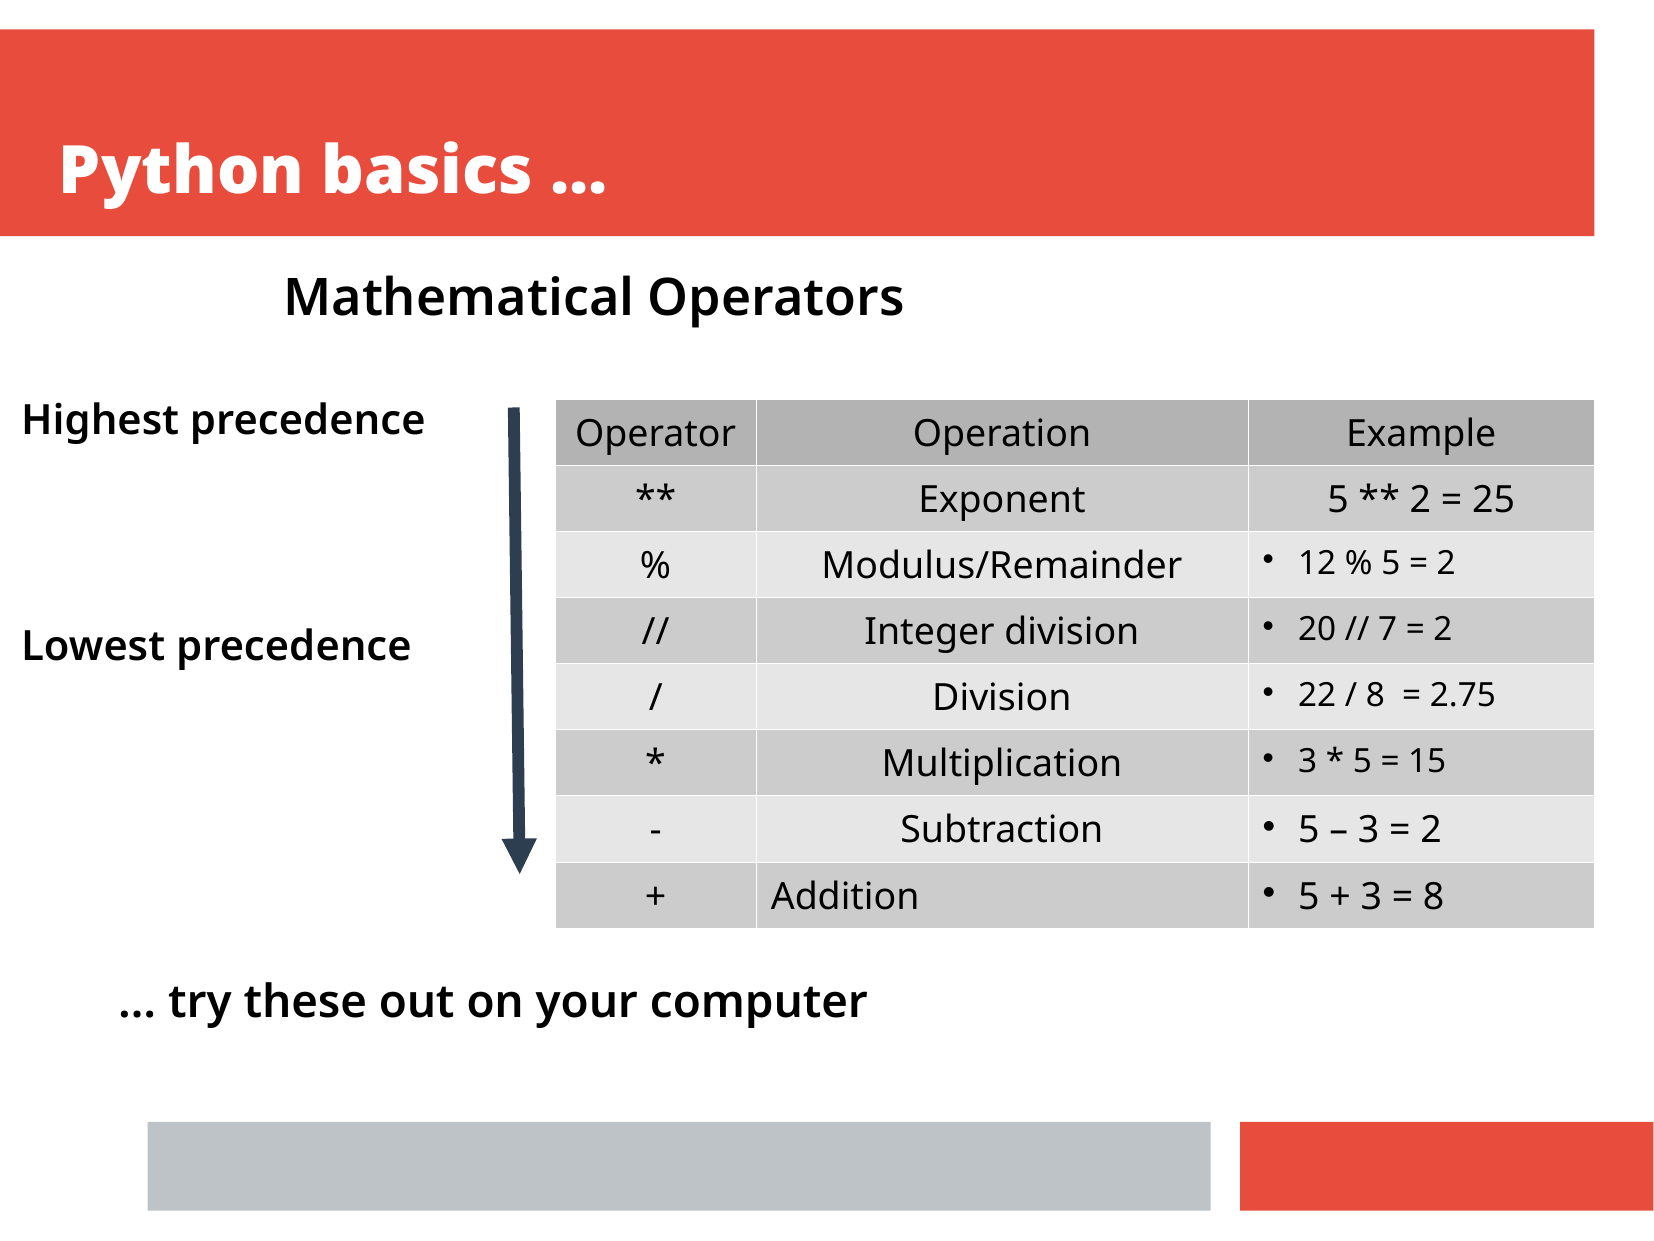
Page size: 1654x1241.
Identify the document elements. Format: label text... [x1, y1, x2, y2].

table_cell 20 // 7 = 2 [1249, 598, 1594, 663]
table_cell 5 ** 2 = 25 [1249, 466, 1594, 531]
text_box Python basics ... [58, 58, 1595, 207]
table_cell Modulus/Remainder [757, 532, 1248, 597]
table_cell // [556, 598, 756, 663]
table_cell Subtraction [757, 796, 1248, 862]
table_cell 22 / 8 = 2.75 [1249, 664, 1594, 729]
text_box Highest precedence Lowest precedence [21, 389, 497, 756]
table_cell / [556, 664, 756, 729]
table_cell Integer division [757, 598, 1248, 663]
table_cell Exponent [757, 466, 1248, 531]
table_cell - [556, 796, 756, 862]
table_cell Addition [757, 863, 1248, 928]
table_cell 5 + 3 = 8 [1249, 863, 1594, 928]
table_header Example [1249, 400, 1594, 465]
table_cell Division [757, 664, 1248, 729]
table_cell 3 * 5 = 15 [1249, 730, 1594, 795]
table_cell + [556, 863, 756, 928]
table_cell * [556, 730, 756, 795]
table_cell ** [556, 466, 756, 531]
table_cell % [556, 532, 756, 597]
table_cell Multiplication [757, 730, 1248, 795]
text_box [513, 407, 526, 875]
table_cell 5 – 3 = 2 [1249, 796, 1594, 862]
text_box … try these out on your computer [118, 968, 1654, 1040]
table_header Operator [556, 400, 756, 465]
table_cell 12 % 5 = 2 [1249, 532, 1594, 597]
text_box Mathematical Operators [283, 259, 1654, 331]
table_header Operation [757, 400, 1248, 465]
